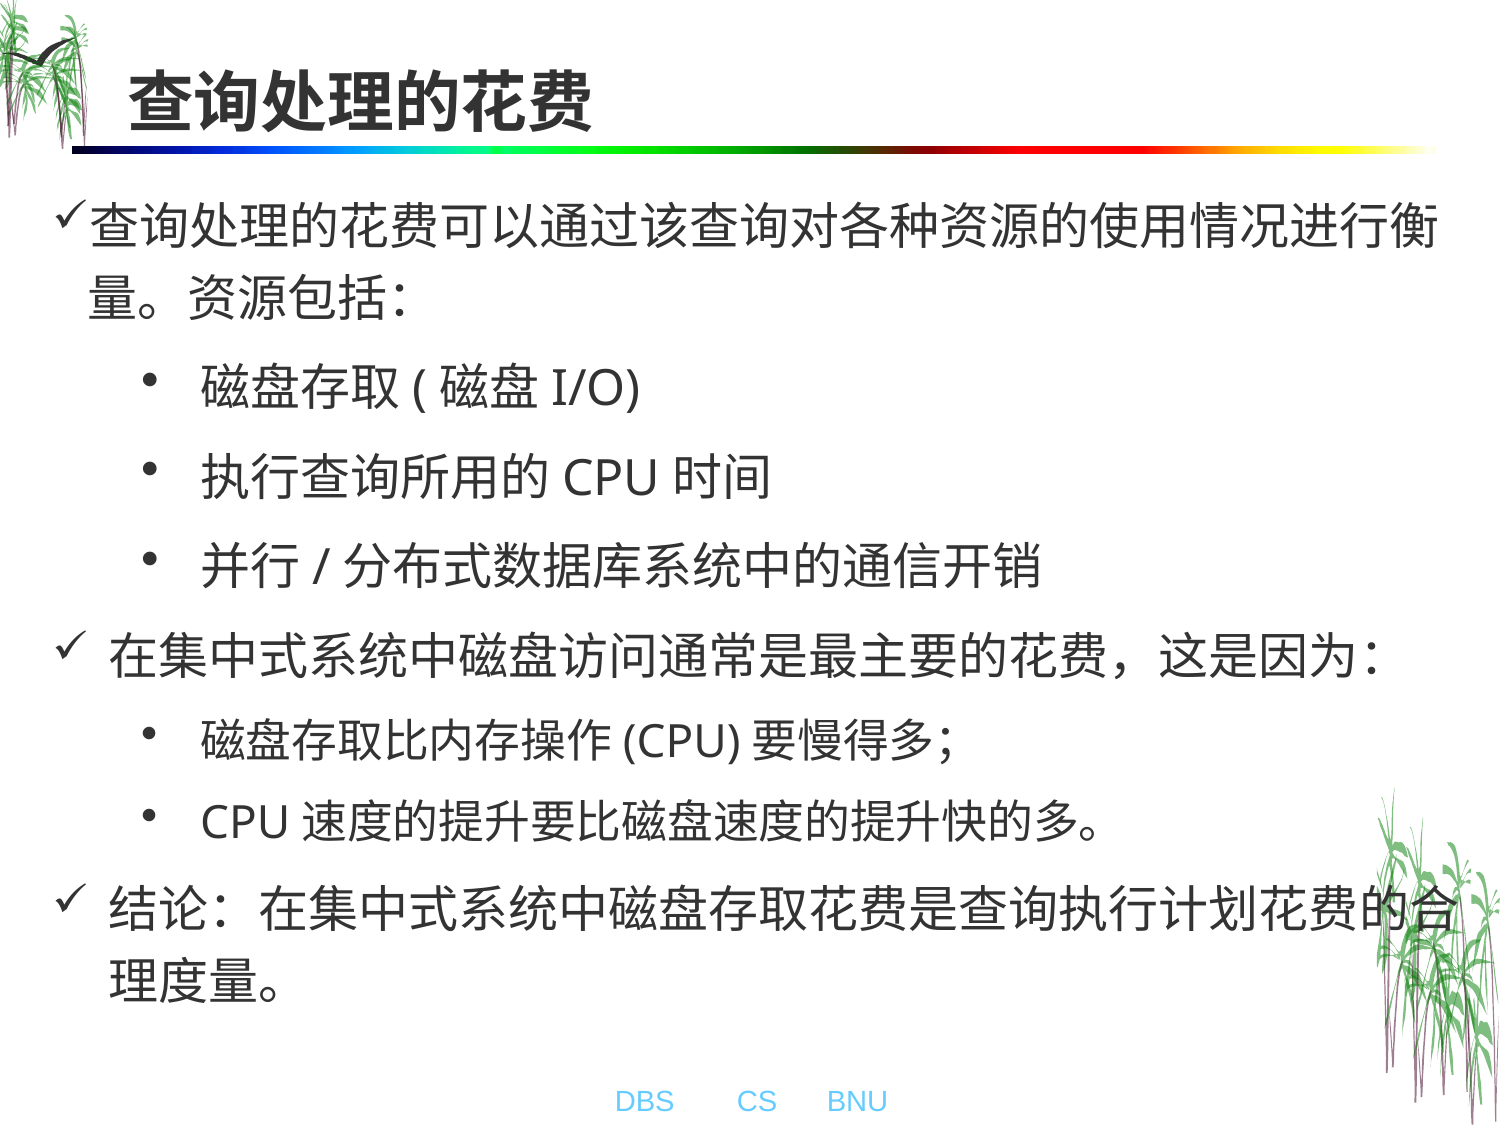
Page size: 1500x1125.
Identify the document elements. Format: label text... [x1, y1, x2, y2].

text_box 查询处理的花费 [112, 24, 1388, 174]
picture [72, 146, 112, 154]
picture [1388, 146, 1436, 154]
text_box 查询处理的花费可以通过该查询对各种资源的使用情况进行衡量。资源包括： 磁盘存取(磁盘I/O) 执行查询所用的CPU时间 并行/分布式数据库系统中的通信开销 在集中式系统中磁盘访问通常是最主要的花费，这是因为： 磁盘存取比内存操作(CPU)要慢得多； CPU速度的提升要比磁盘速度的提升快的多。 结论：在集中式系统中磁盘存取花费是查询执行计划花费的合理度量。 [37, 174, 1500, 1024]
